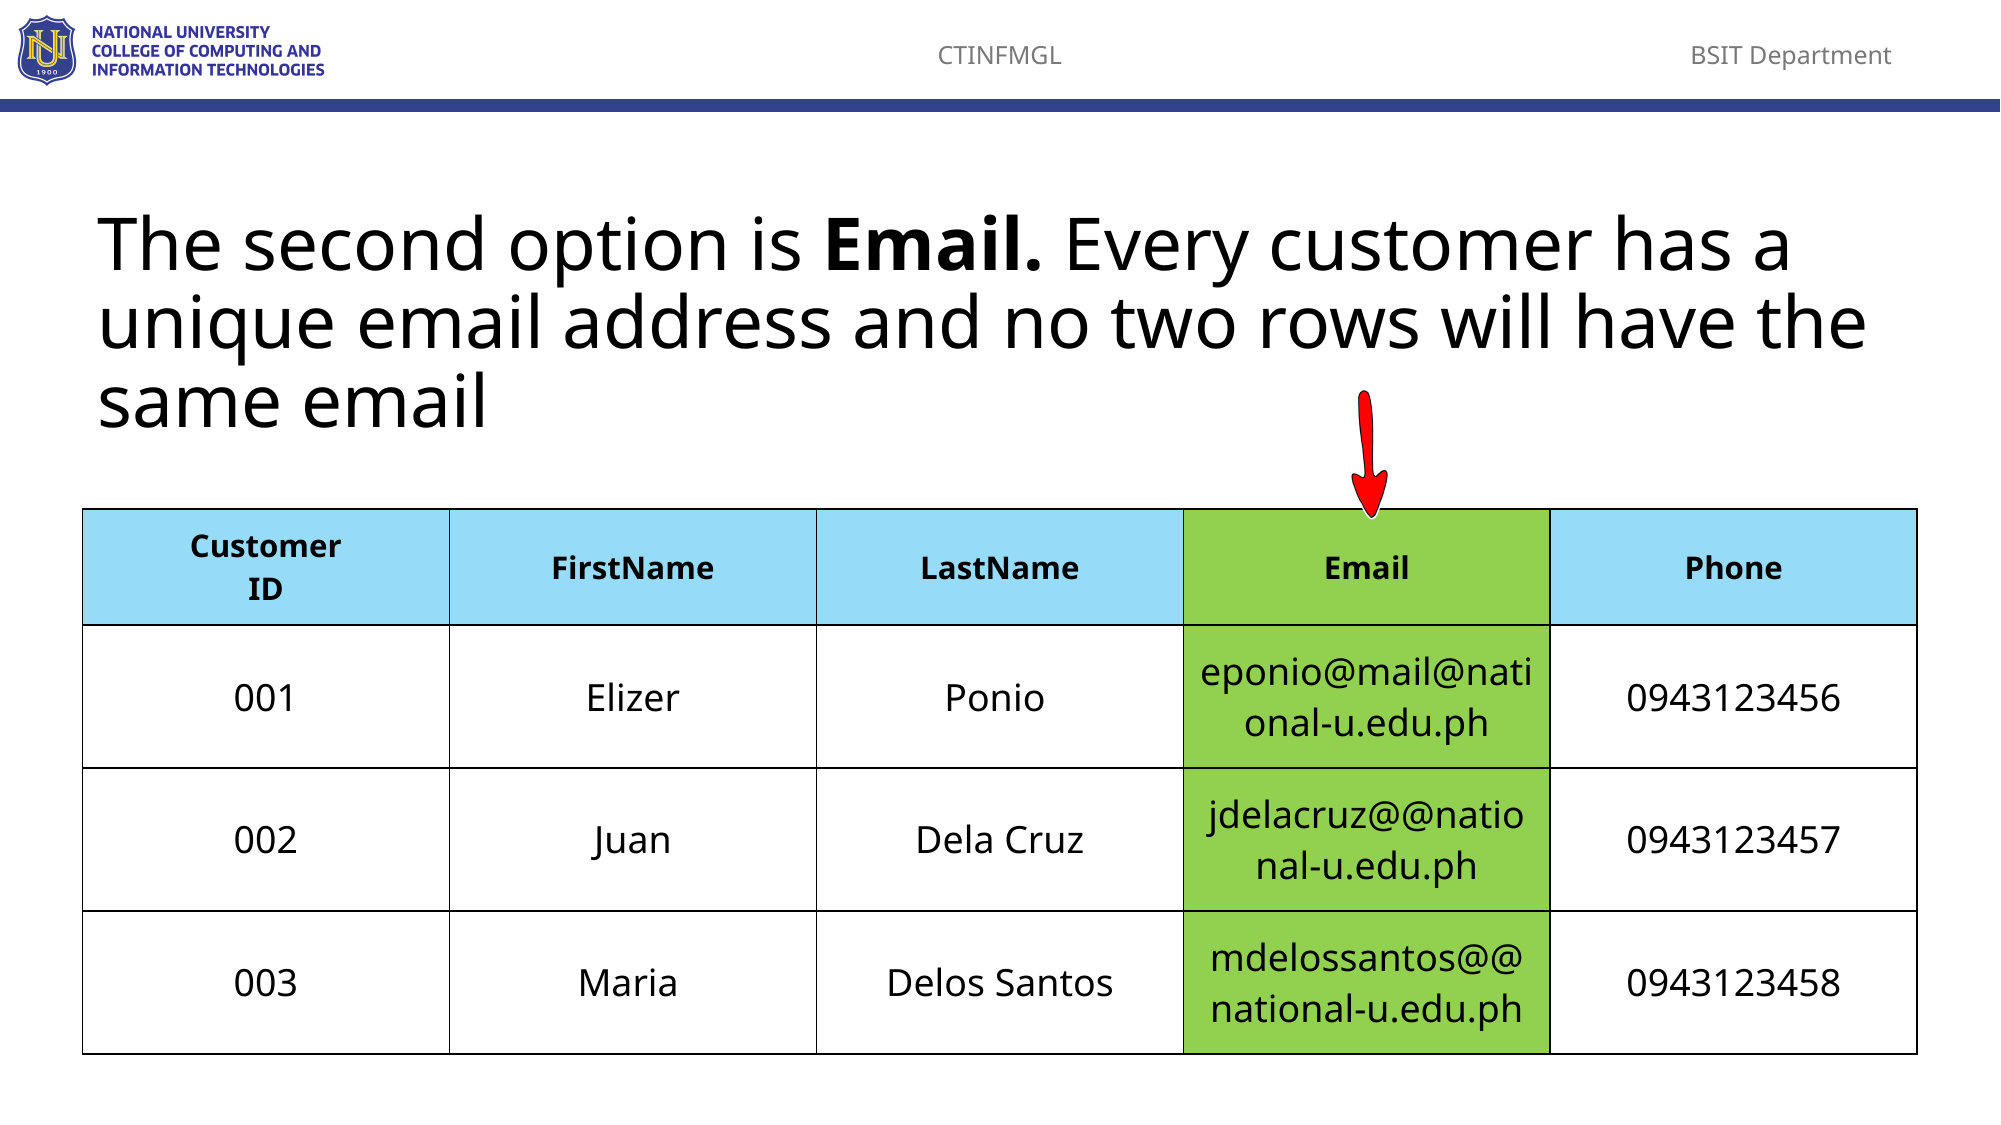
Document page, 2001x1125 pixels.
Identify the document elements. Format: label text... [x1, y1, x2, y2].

table_cell Juan [450, 769, 816, 910]
table_cell jdelacruz@@national-u.edu.ph [1184, 769, 1549, 910]
table_cell Maria [450, 912, 816, 1053]
table_cell 0943123456 [1551, 626, 1916, 767]
table_cell 0943123457 [1551, 769, 1916, 910]
table_cell 001 [83, 626, 449, 767]
table_cell 003 [83, 912, 449, 1053]
table_cell 002 [83, 769, 449, 910]
table_header FirstName [450, 510, 816, 624]
picture [0, 0, 337, 99]
picture [1282, 373, 1451, 541]
table_cell Delos Santos [817, 912, 1183, 1053]
table_header LastName [817, 510, 1183, 624]
table_cell eponio@mail@national-u.edu.ph [1184, 626, 1549, 767]
table_cell 0943123458 [1551, 912, 1916, 1053]
table_cell Dela Cruz [817, 769, 1183, 910]
text_box The second option is Email. Every customer has a unique email address and no two rows will have the same email [82, 199, 1918, 355]
table_header Phone [1551, 510, 1916, 624]
table_cell Ponio [817, 626, 1183, 767]
table_header Customer ID [83, 510, 449, 624]
table_cell Elizer [450, 626, 816, 767]
table_header Email [1184, 510, 1549, 624]
table_cell mdelossantos@@national-u.edu.ph [1184, 912, 1549, 1053]
